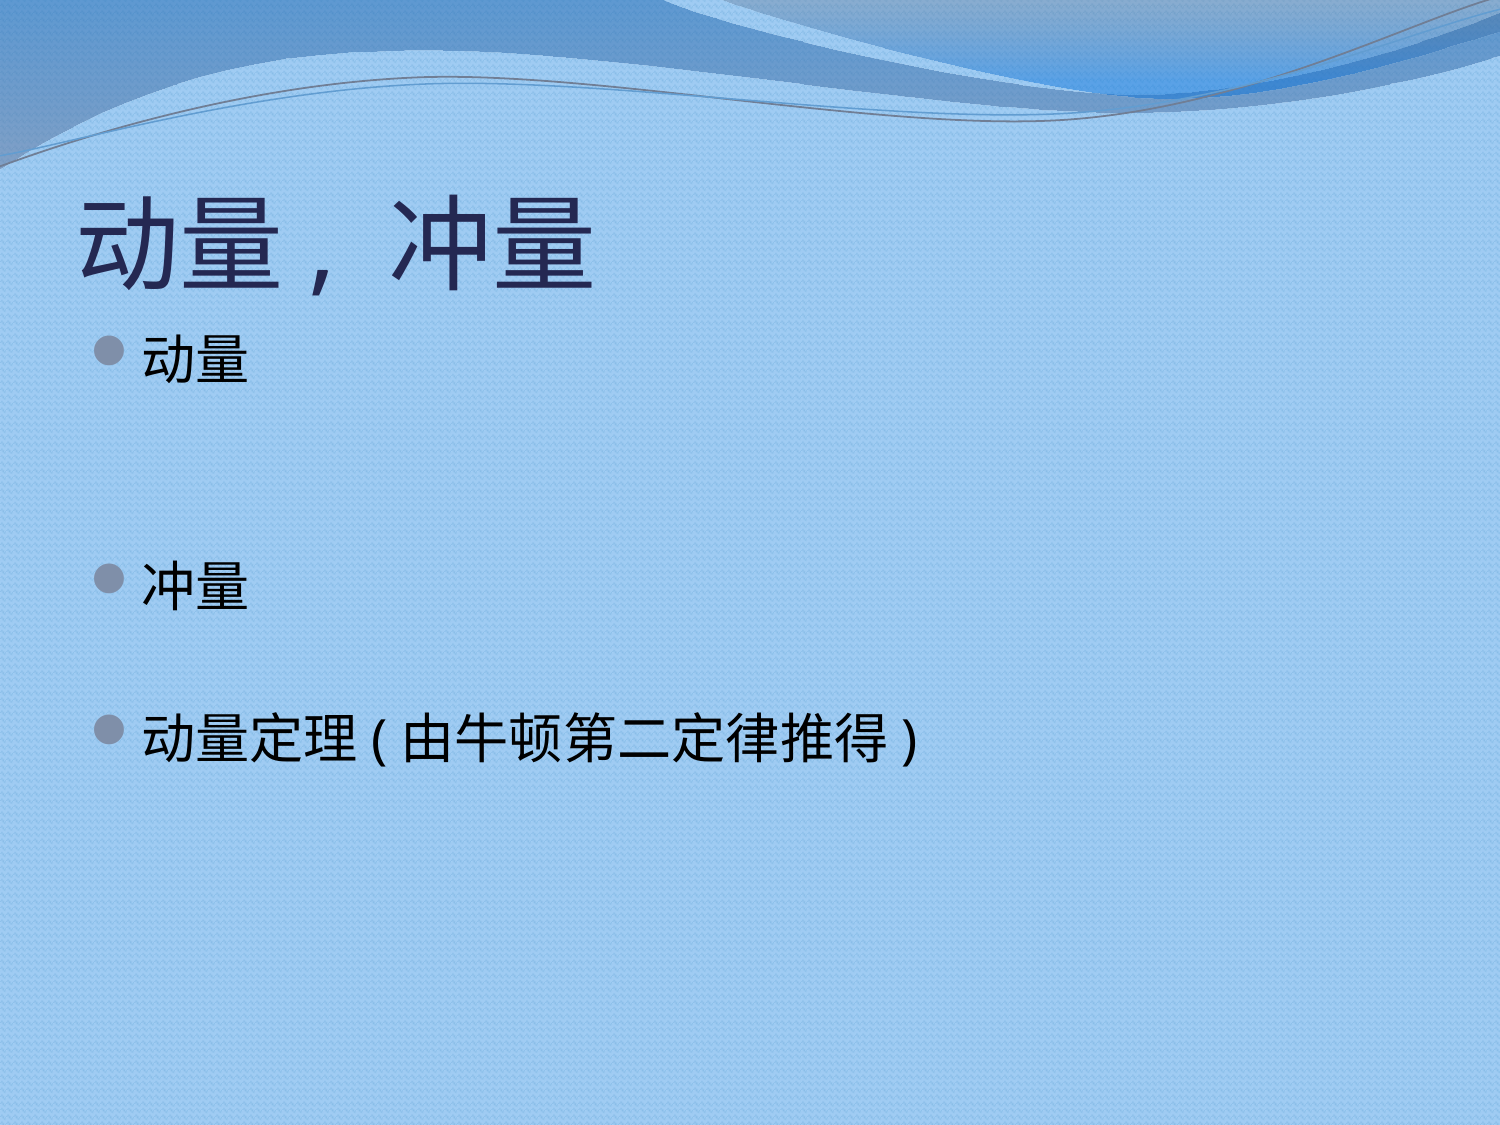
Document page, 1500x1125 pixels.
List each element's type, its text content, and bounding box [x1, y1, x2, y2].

title 动量, 冲量 [75, 115, 1425, 303]
